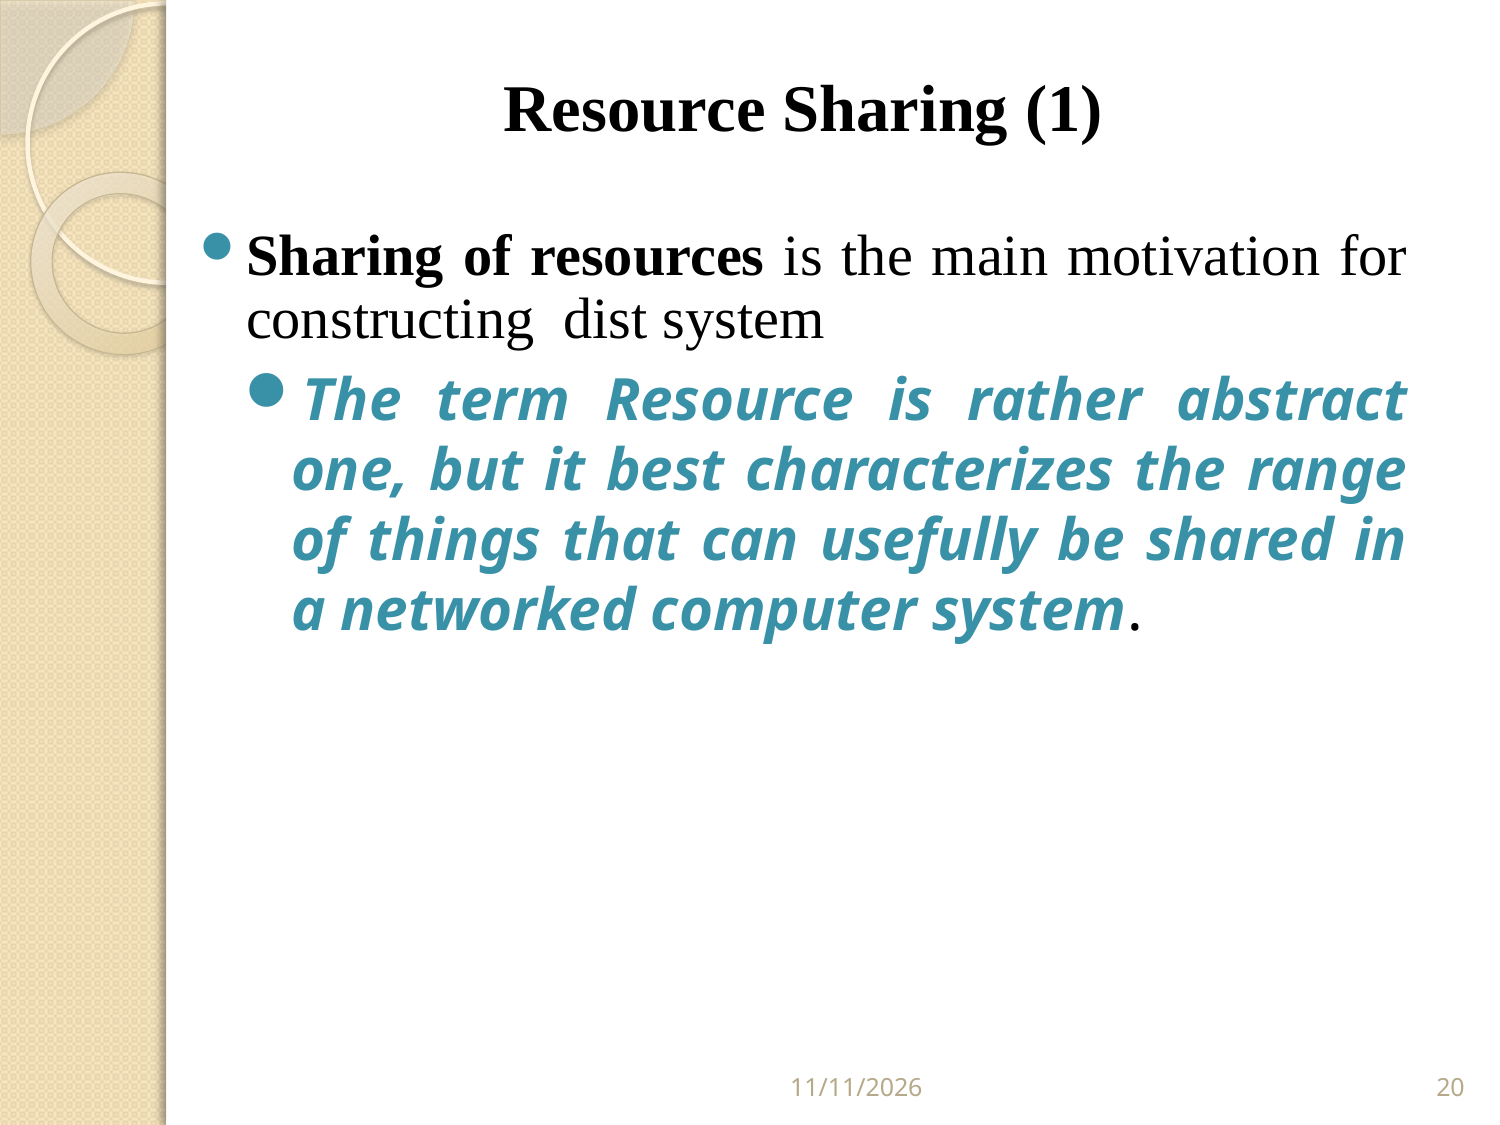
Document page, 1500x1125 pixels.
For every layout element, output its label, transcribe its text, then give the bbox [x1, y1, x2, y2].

list Resource Sharing (1) Sharing of resources is the main motivation for constructing dist system The term Resource is rather abstract one, but it best characterizes the range of things that can usefully be shared in a networked computer system. [170, 66, 1424, 1059]
slide_number 20 [1413, 1034, 1488, 1113]
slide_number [587, 1034, 938, 1113]
